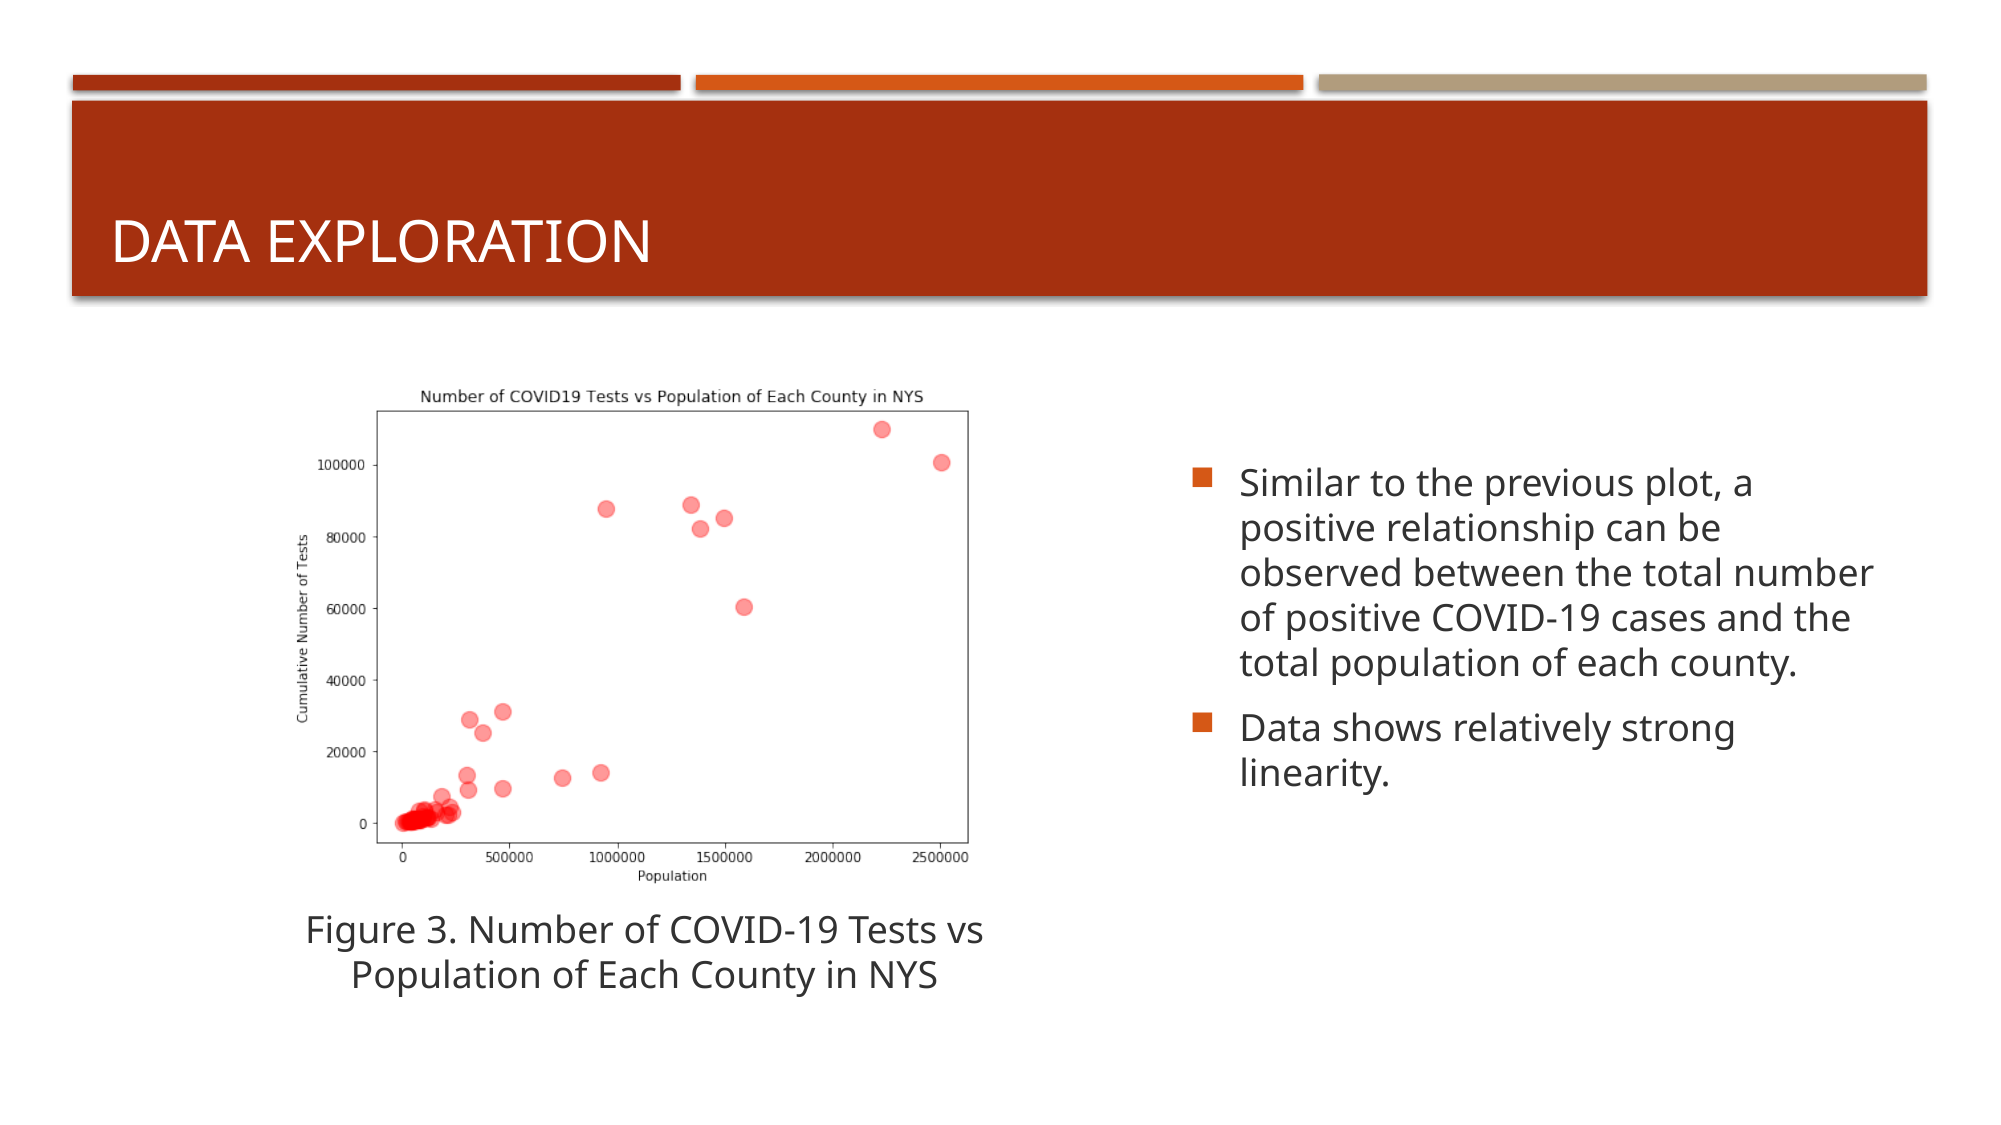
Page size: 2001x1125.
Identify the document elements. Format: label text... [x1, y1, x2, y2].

picture [289, 379, 982, 893]
text_box Figure 3. Number of COVID-19 Tests vs Population of Each County in NYS [289, 892, 1000, 1010]
title Data exploration [95, 115, 1905, 282]
list Similar to the previous plot, a positive relationship can be observed between the total number of positive COVID-19 cases and the total population of each county. Data shows relatively strong linearity. [1174, 357, 1905, 962]
